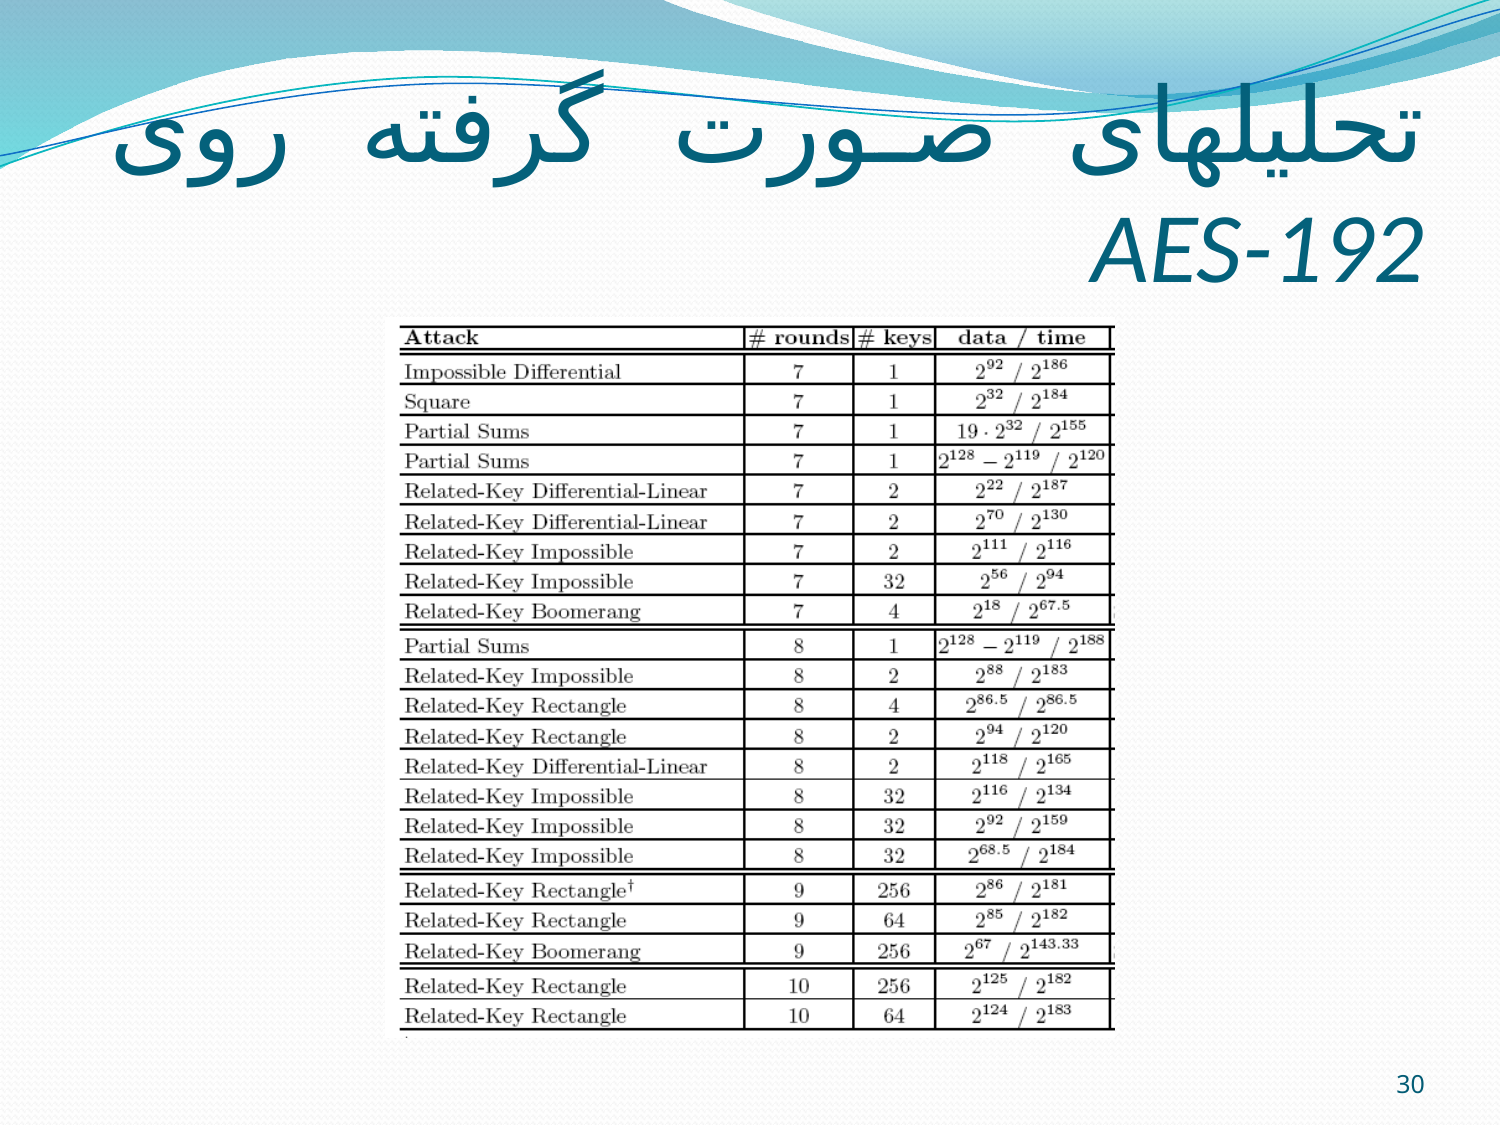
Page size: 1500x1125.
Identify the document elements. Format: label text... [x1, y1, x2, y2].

title تحلیلهای صورت گرفته روی AES-192 [75, 115, 1425, 303]
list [384, 317, 1116, 1038]
slide_number 30 [1299, 1042, 1425, 1103]
